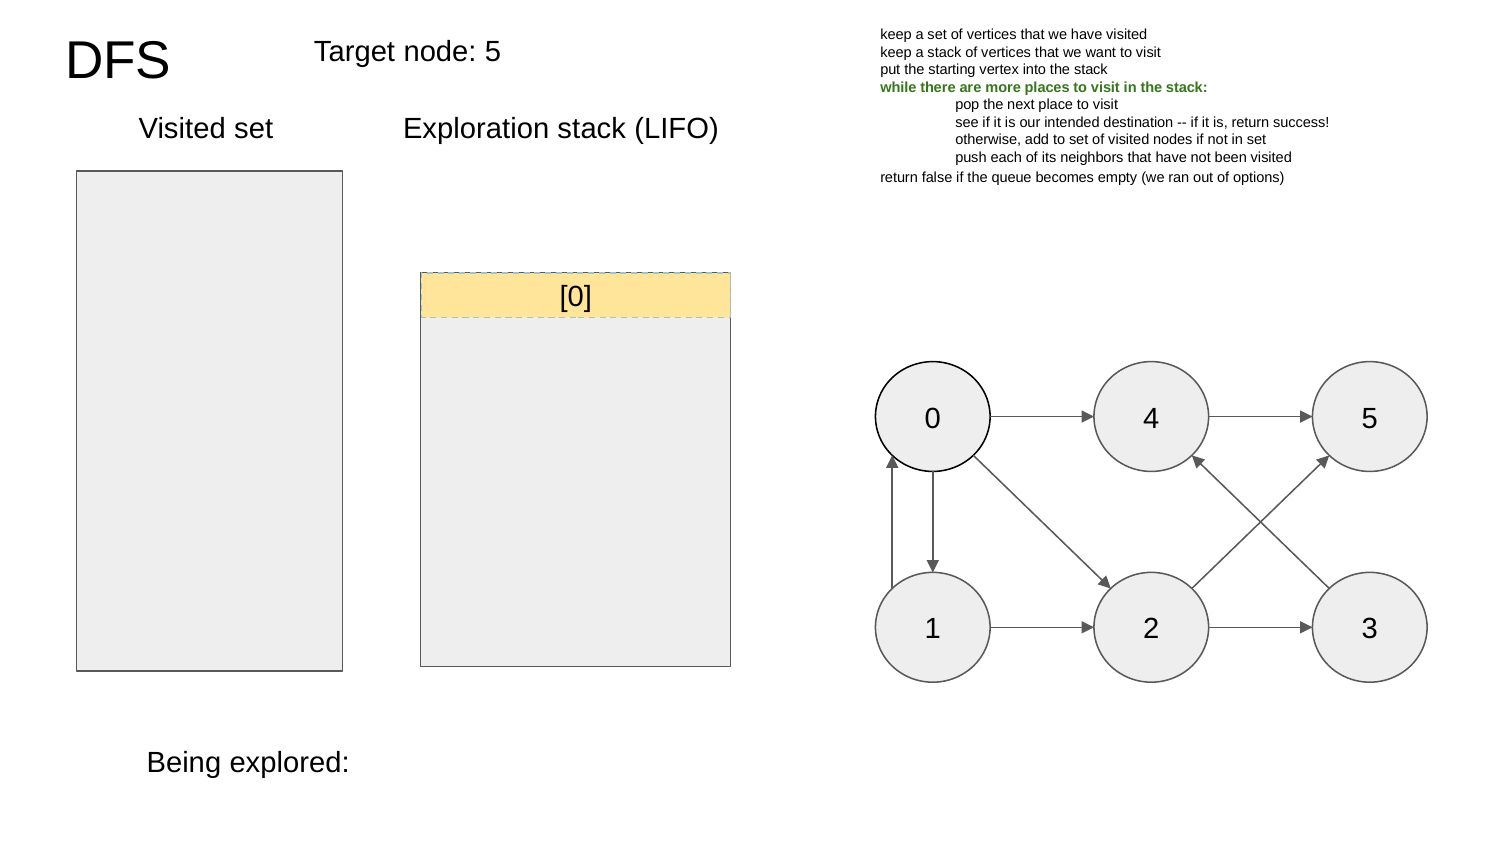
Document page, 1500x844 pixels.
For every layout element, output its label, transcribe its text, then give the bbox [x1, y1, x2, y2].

text_box [420, 272, 731, 667]
text_box Target node: 5 [299, 17, 526, 83]
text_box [1191, 455, 1330, 589]
text_box Exploration stack (LIFO) [388, 94, 764, 159]
text_box [76, 170, 343, 671]
title DFS [50, 10, 317, 104]
text_box [0] [421, 273, 731, 318]
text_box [875, 361, 1428, 683]
text_box Visited set [123, 94, 296, 159]
text_box keep a set of vertices that we have visited keep a stack of vertices that we want to visit put the starting vertex into the stack while there are more places to visit in the stack: pop the next place to visit see if it is our intended destination -- if it is, return success! otherwise, add to set of visited nodes if not in set push each of its neighbors that have not been visited return false if the queue becomes empty (we ran out of options) [865, 10, 1400, 200]
text_box Being explored: [131, 728, 398, 794]
